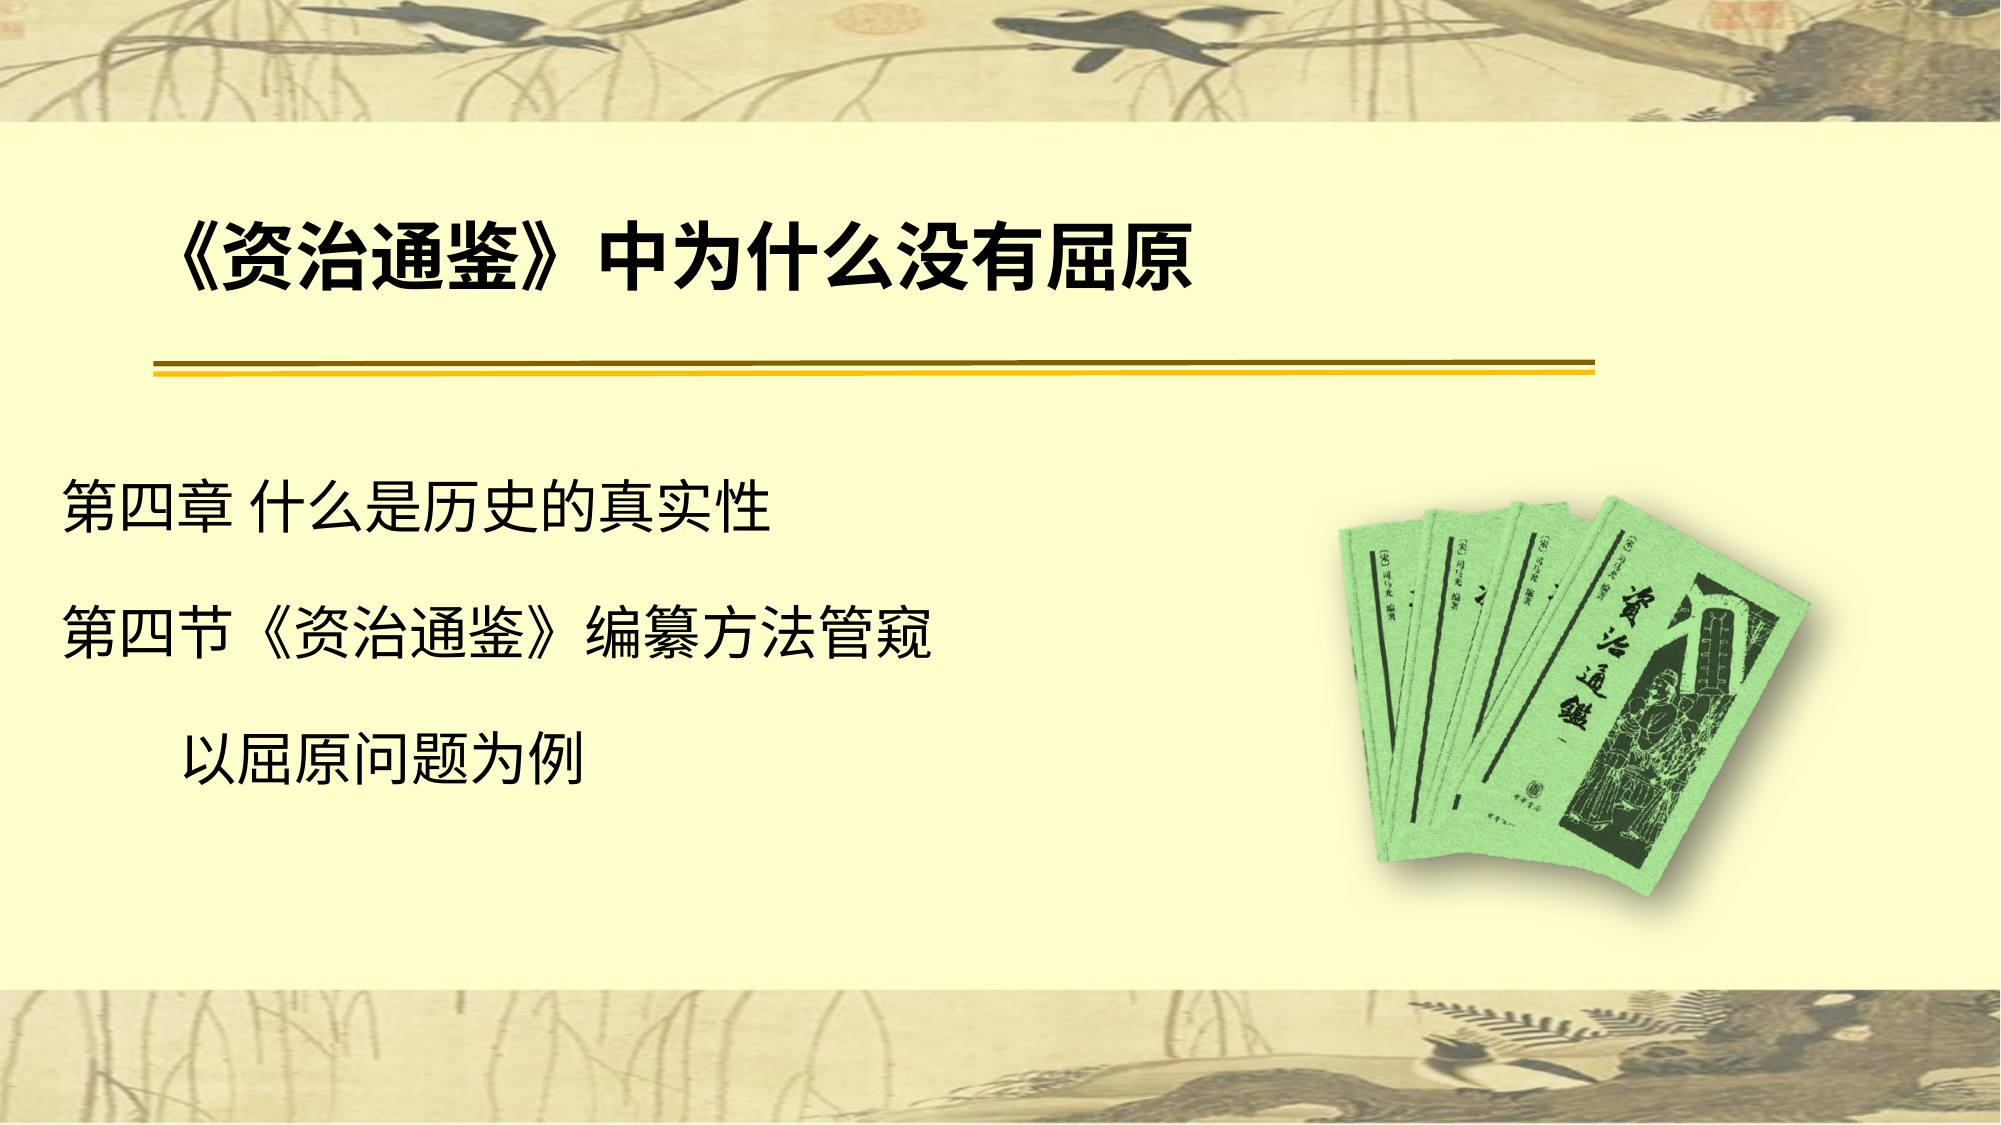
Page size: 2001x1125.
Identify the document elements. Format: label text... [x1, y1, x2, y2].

list 第四章 什么是历史的真实性 第四节《资治通鉴》编纂方法管窥 以屈原问题为例 [45, 428, 1768, 1125]
title 《资治通鉴》中为什么没有屈原 [130, 97, 1866, 433]
picture [0, 0, 2001, 1125]
